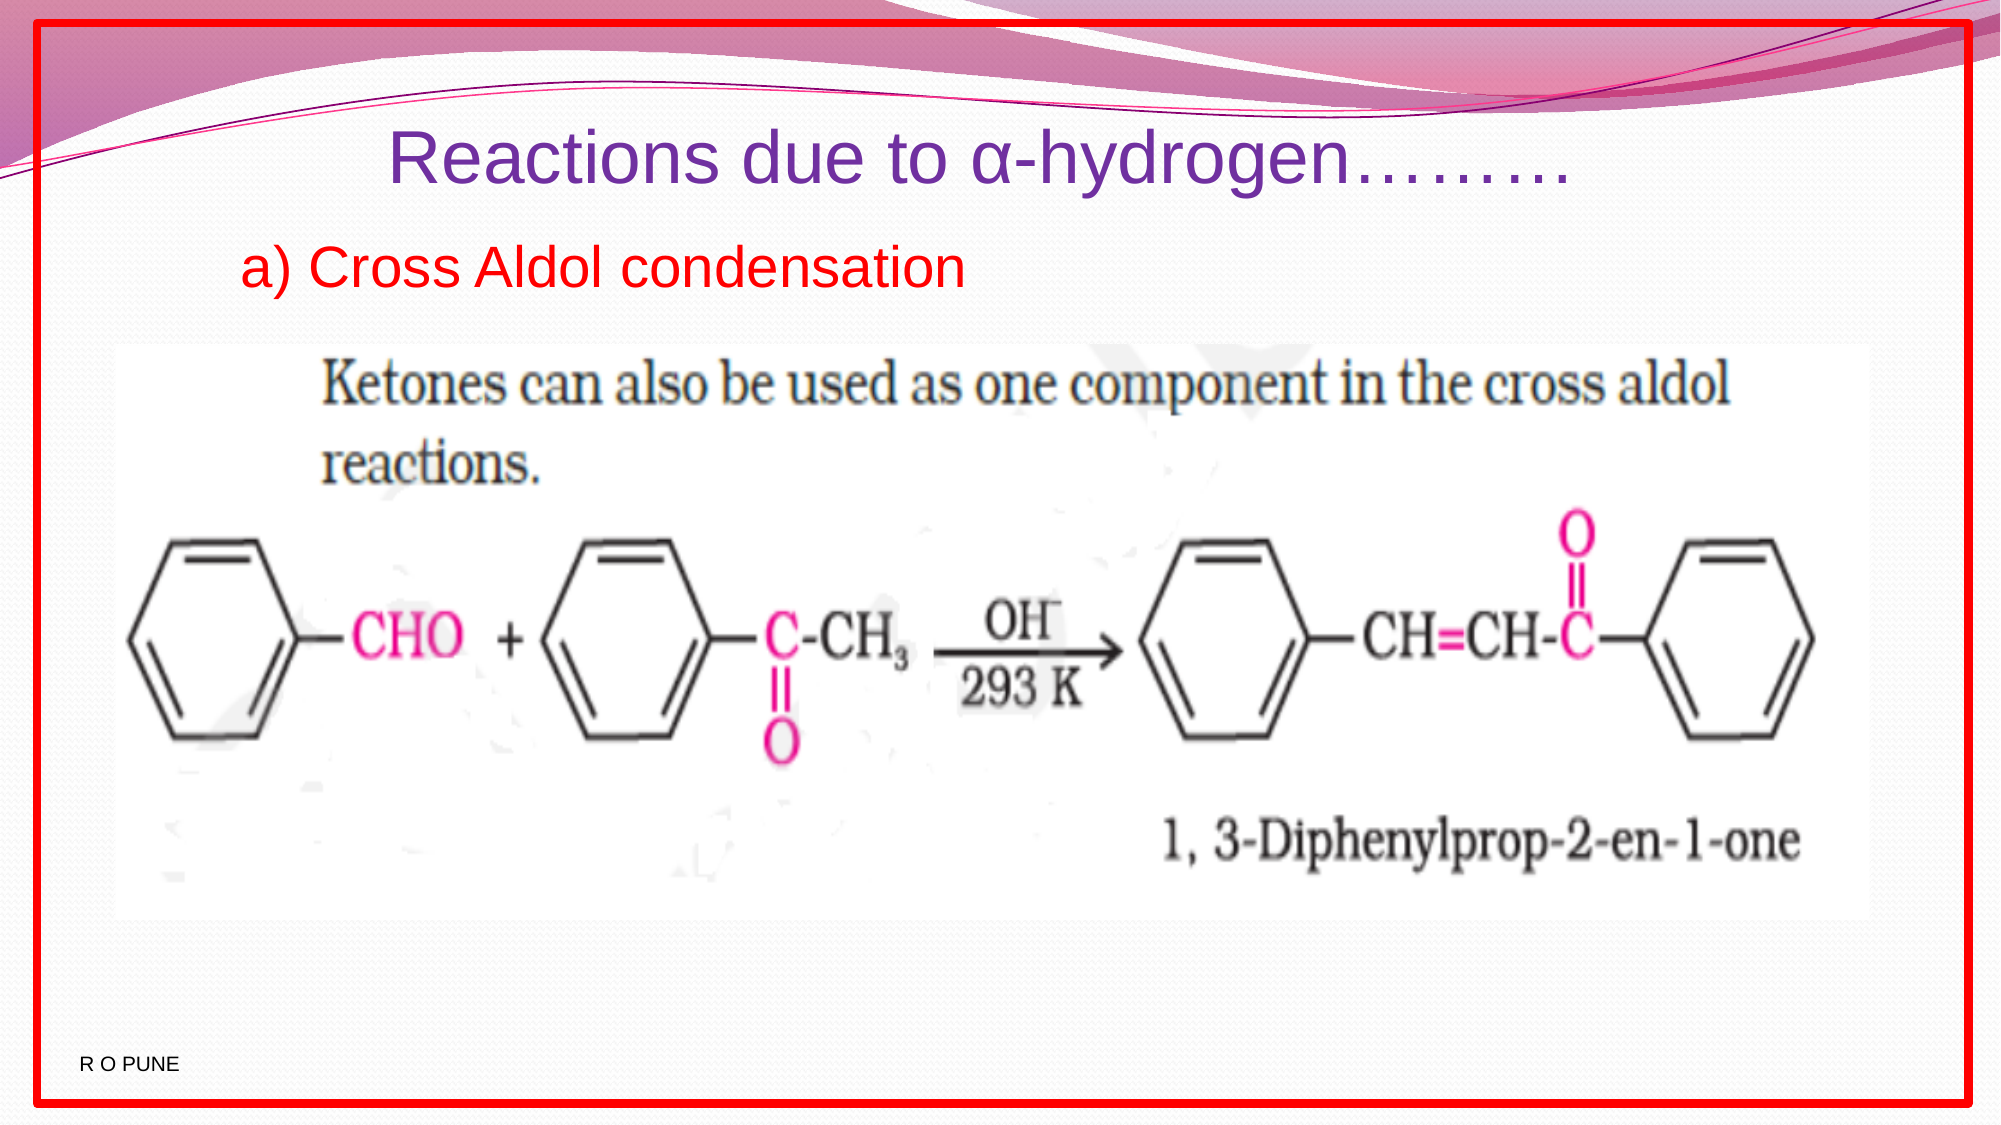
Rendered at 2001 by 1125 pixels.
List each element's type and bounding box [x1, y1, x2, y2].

text_box [35, 21, 1970, 1106]
picture [115, 344, 1870, 920]
